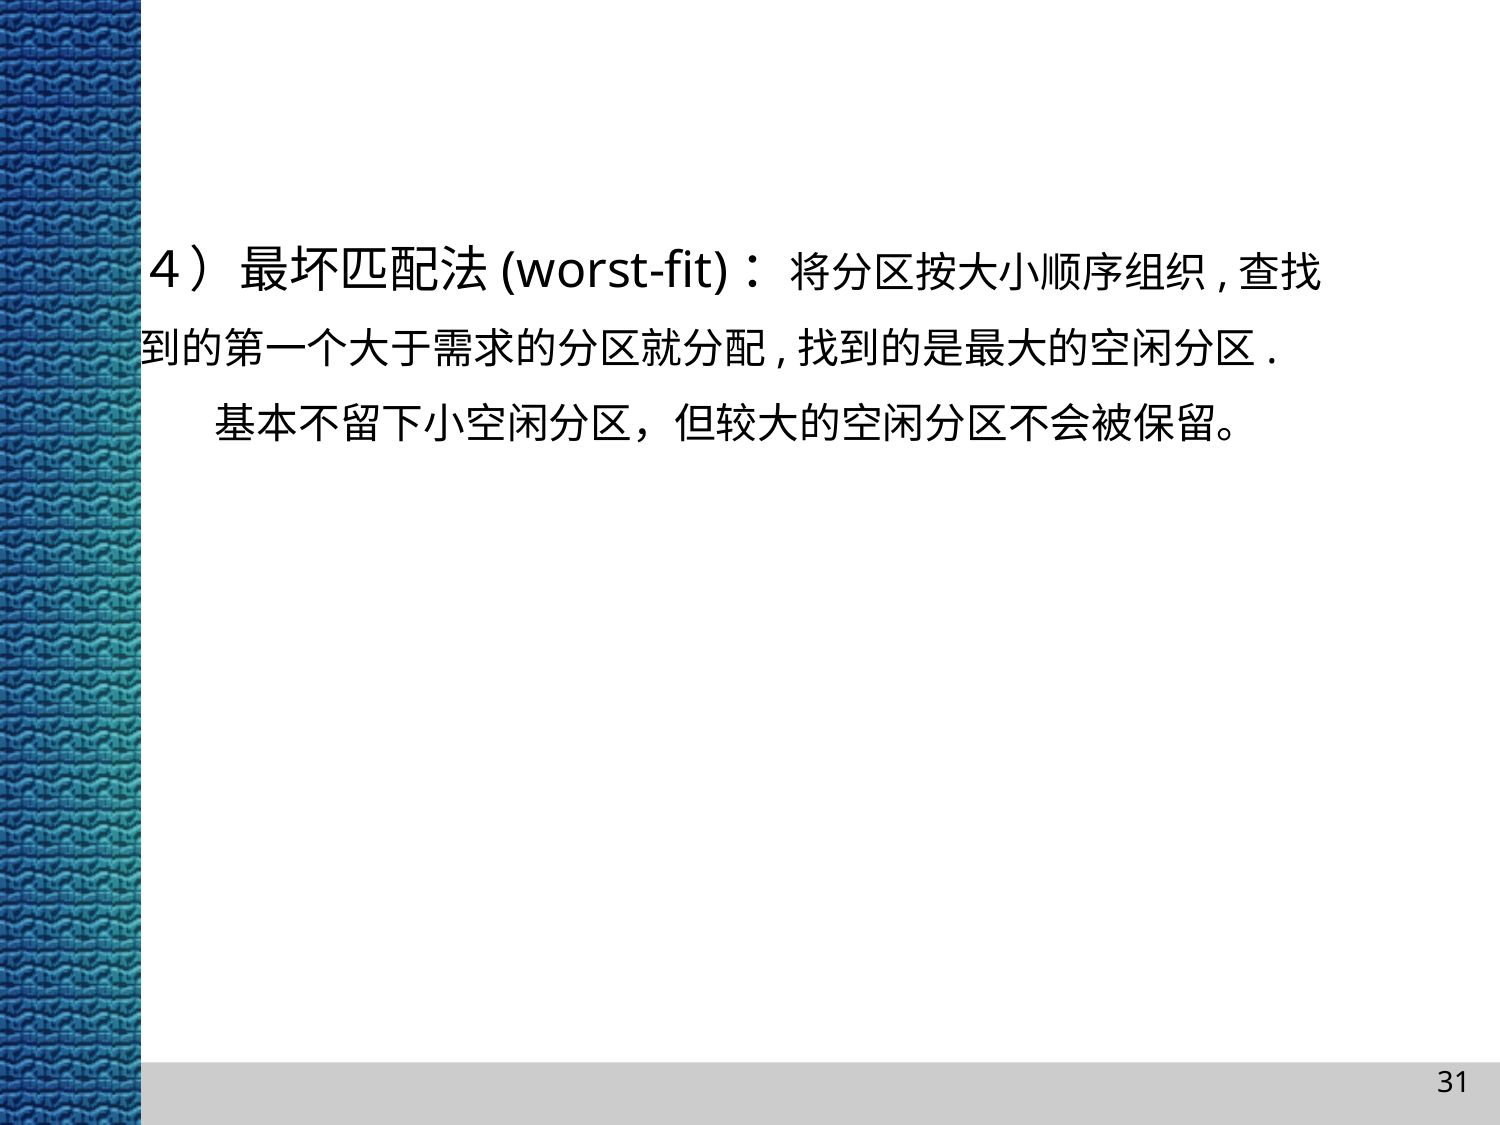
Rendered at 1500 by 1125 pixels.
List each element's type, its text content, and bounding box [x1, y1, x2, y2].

text_box 31 [1334, 1056, 1486, 1123]
picture [0, 0, 141, 1125]
text_box ４）最坏匹配法(worst-fit)：将分区按大小顺序组织,查找到的第一个大于需求的分区就分配,找到的是最大的空闲分区. 基本不留下小空闲分区，但较大的空闲分区不会被保留。 [125, 199, 1375, 526]
